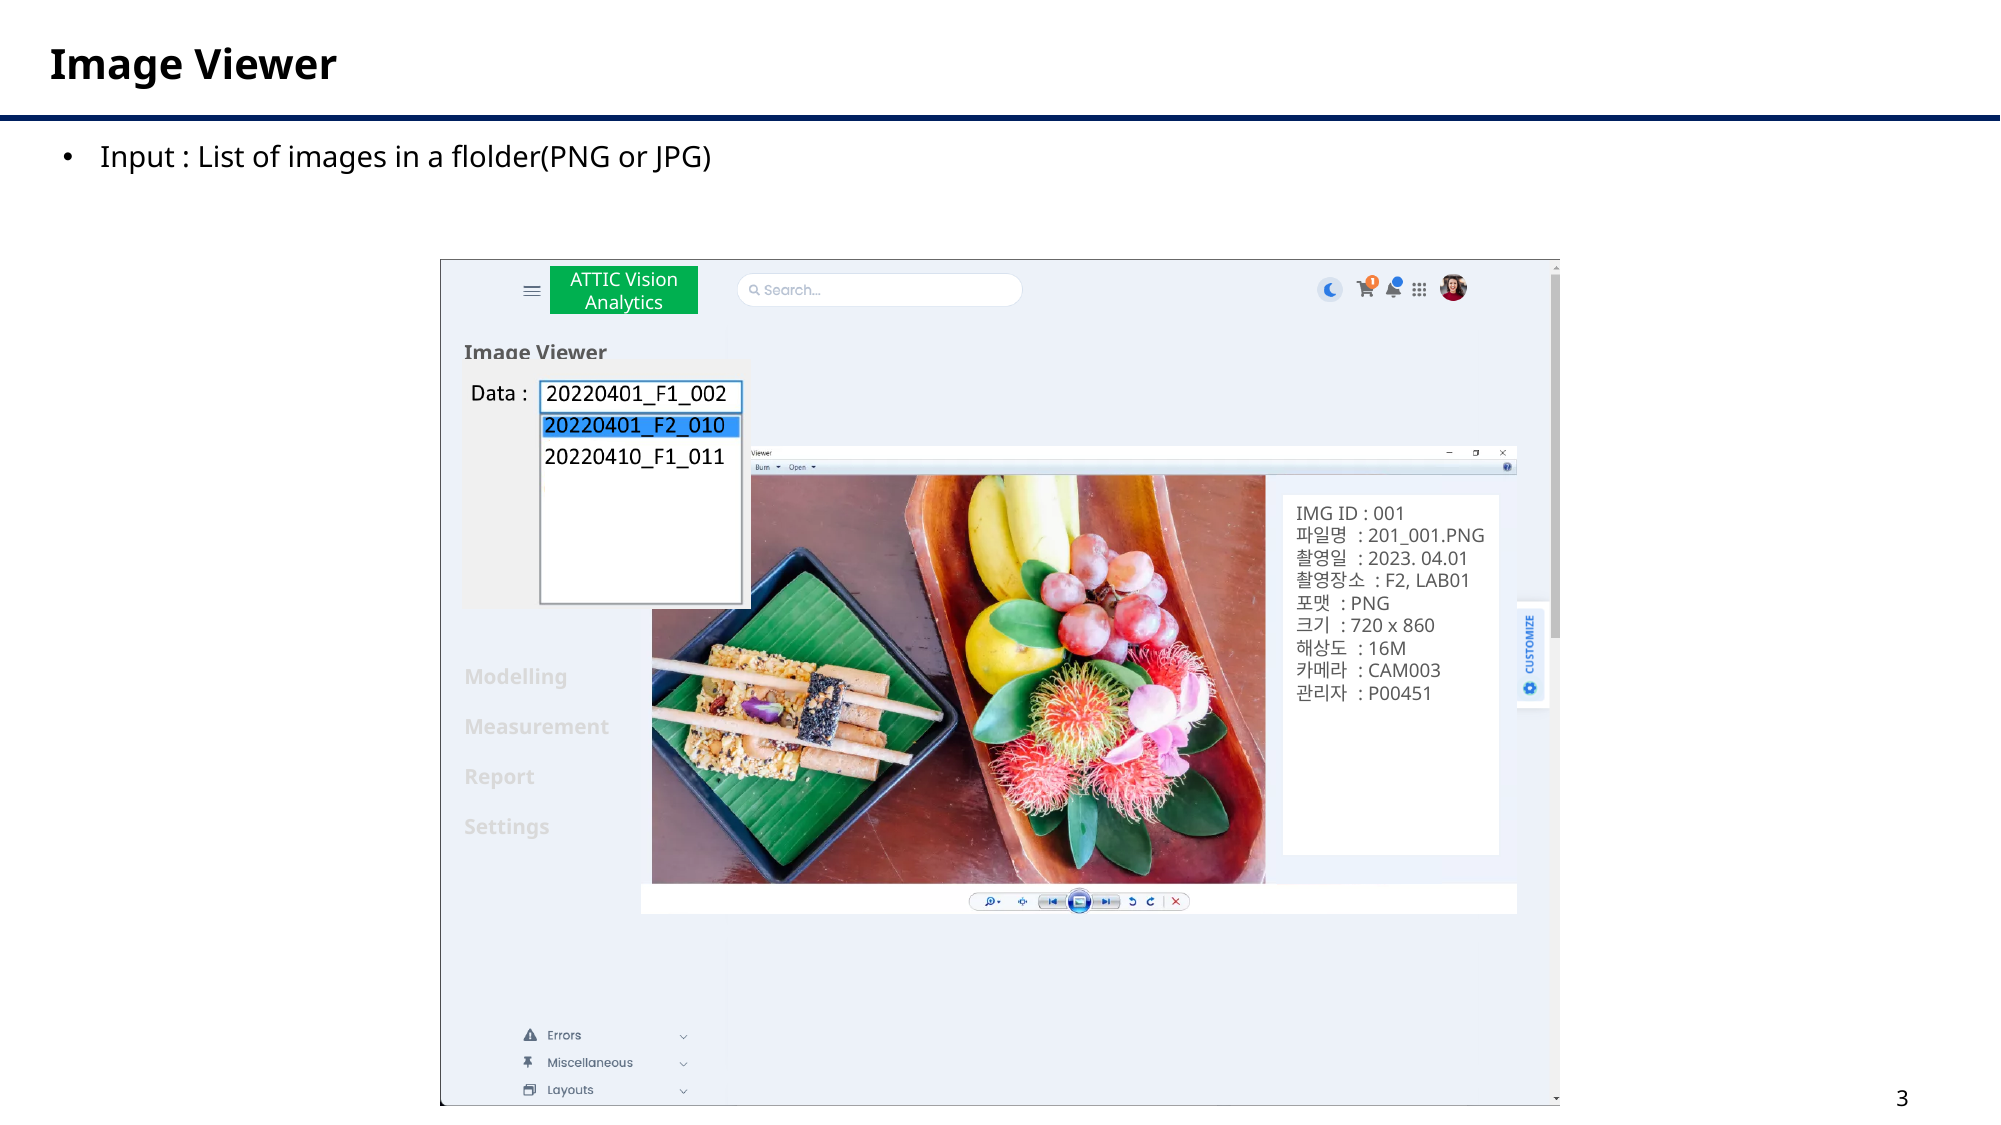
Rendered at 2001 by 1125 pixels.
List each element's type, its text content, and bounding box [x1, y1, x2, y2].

title Image Viewer [34, 20, 1964, 112]
list Input : List of images in a flolder(PNG or JPG) [48, 134, 1955, 268]
picture [440, 259, 1560, 1106]
slide_number 3 [1881, 1077, 2000, 1115]
